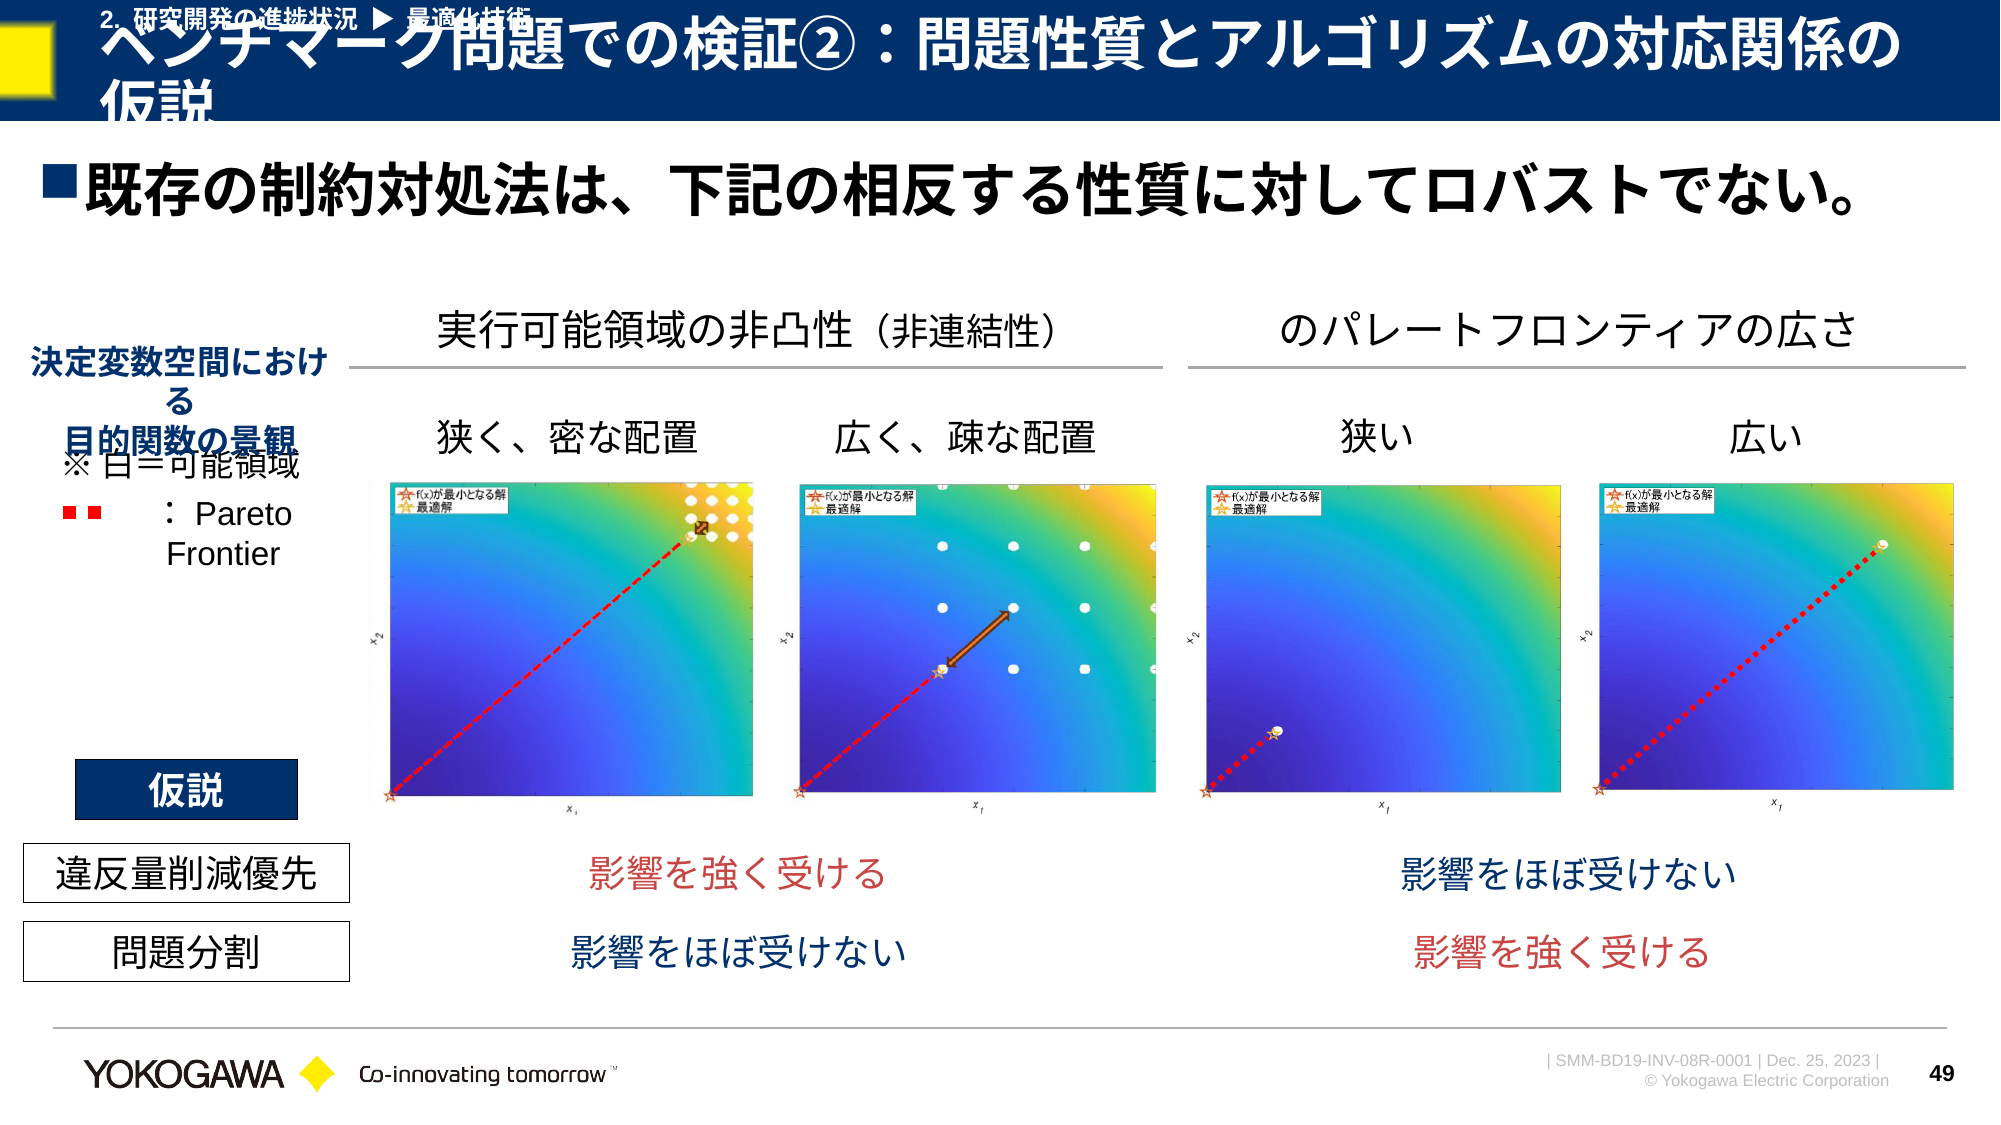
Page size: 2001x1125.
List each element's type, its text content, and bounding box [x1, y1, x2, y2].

text_box 狭い [1228, 405, 1527, 466]
text_box 広く、疎な配置 [817, 406, 1116, 467]
picture [776, 481, 1160, 815]
text_box 既存の制約対処法は、下記の相反する性質に対してロバストでない。 [23, 153, 1996, 243]
text_box 違反量削減優先 [23, 843, 350, 903]
picture [1578, 481, 1955, 815]
text_box ：Pareto Frontier [78, 484, 368, 580]
text_box 影響をほぼ受けない [1236, 843, 1901, 904]
text_box 影響を強く受ける [406, 843, 1071, 903]
picture [0, 6, 69, 115]
text_box 仮説 [75, 759, 298, 820]
text_box 決定変数空間における 目的関数の景観 [2, 333, 359, 468]
picture [83, 1055, 617, 1093]
picture [1185, 481, 1564, 815]
text_box 実行可能領域の非凸性（非連結性） [398, 296, 1118, 362]
picture [368, 481, 754, 815]
text_box 問題分割 [23, 921, 350, 982]
text_box ※白＝可能領域 [35, 468, 326, 491]
text_box 影響を強く受ける [1231, 921, 1896, 982]
slide_number 49 [1904, 1042, 1970, 1103]
text_box 影響をほぼ受けない [406, 921, 1071, 982]
text_box 2. 研究開発の進捗状況 ▶ 最適化技術 [84, 0, 610, 43]
text_box 狭く、密な配置 [418, 406, 717, 467]
title ベンチマーク問題での検証②：問題性質とアルゴリズムの対応関係の仮説 [84, 35, 1955, 121]
text_box 広い [1617, 406, 1916, 467]
